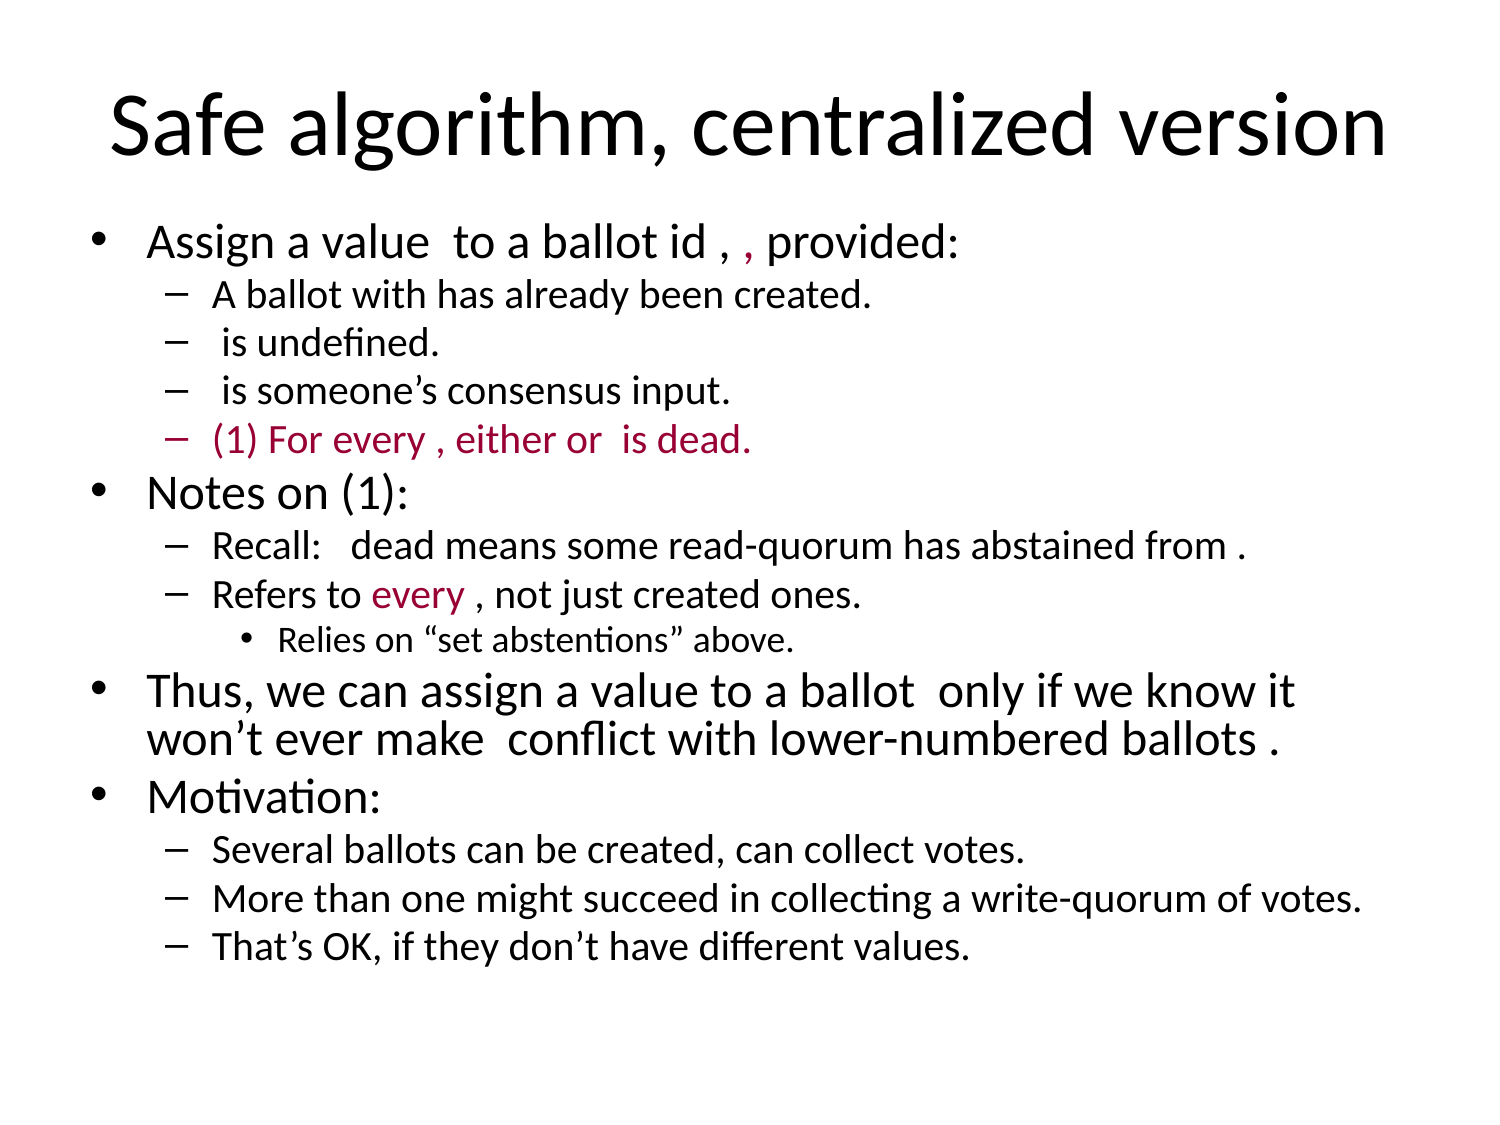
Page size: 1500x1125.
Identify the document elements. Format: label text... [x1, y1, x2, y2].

title Safe algorithm, centralized version [75, 24, 1425, 213]
